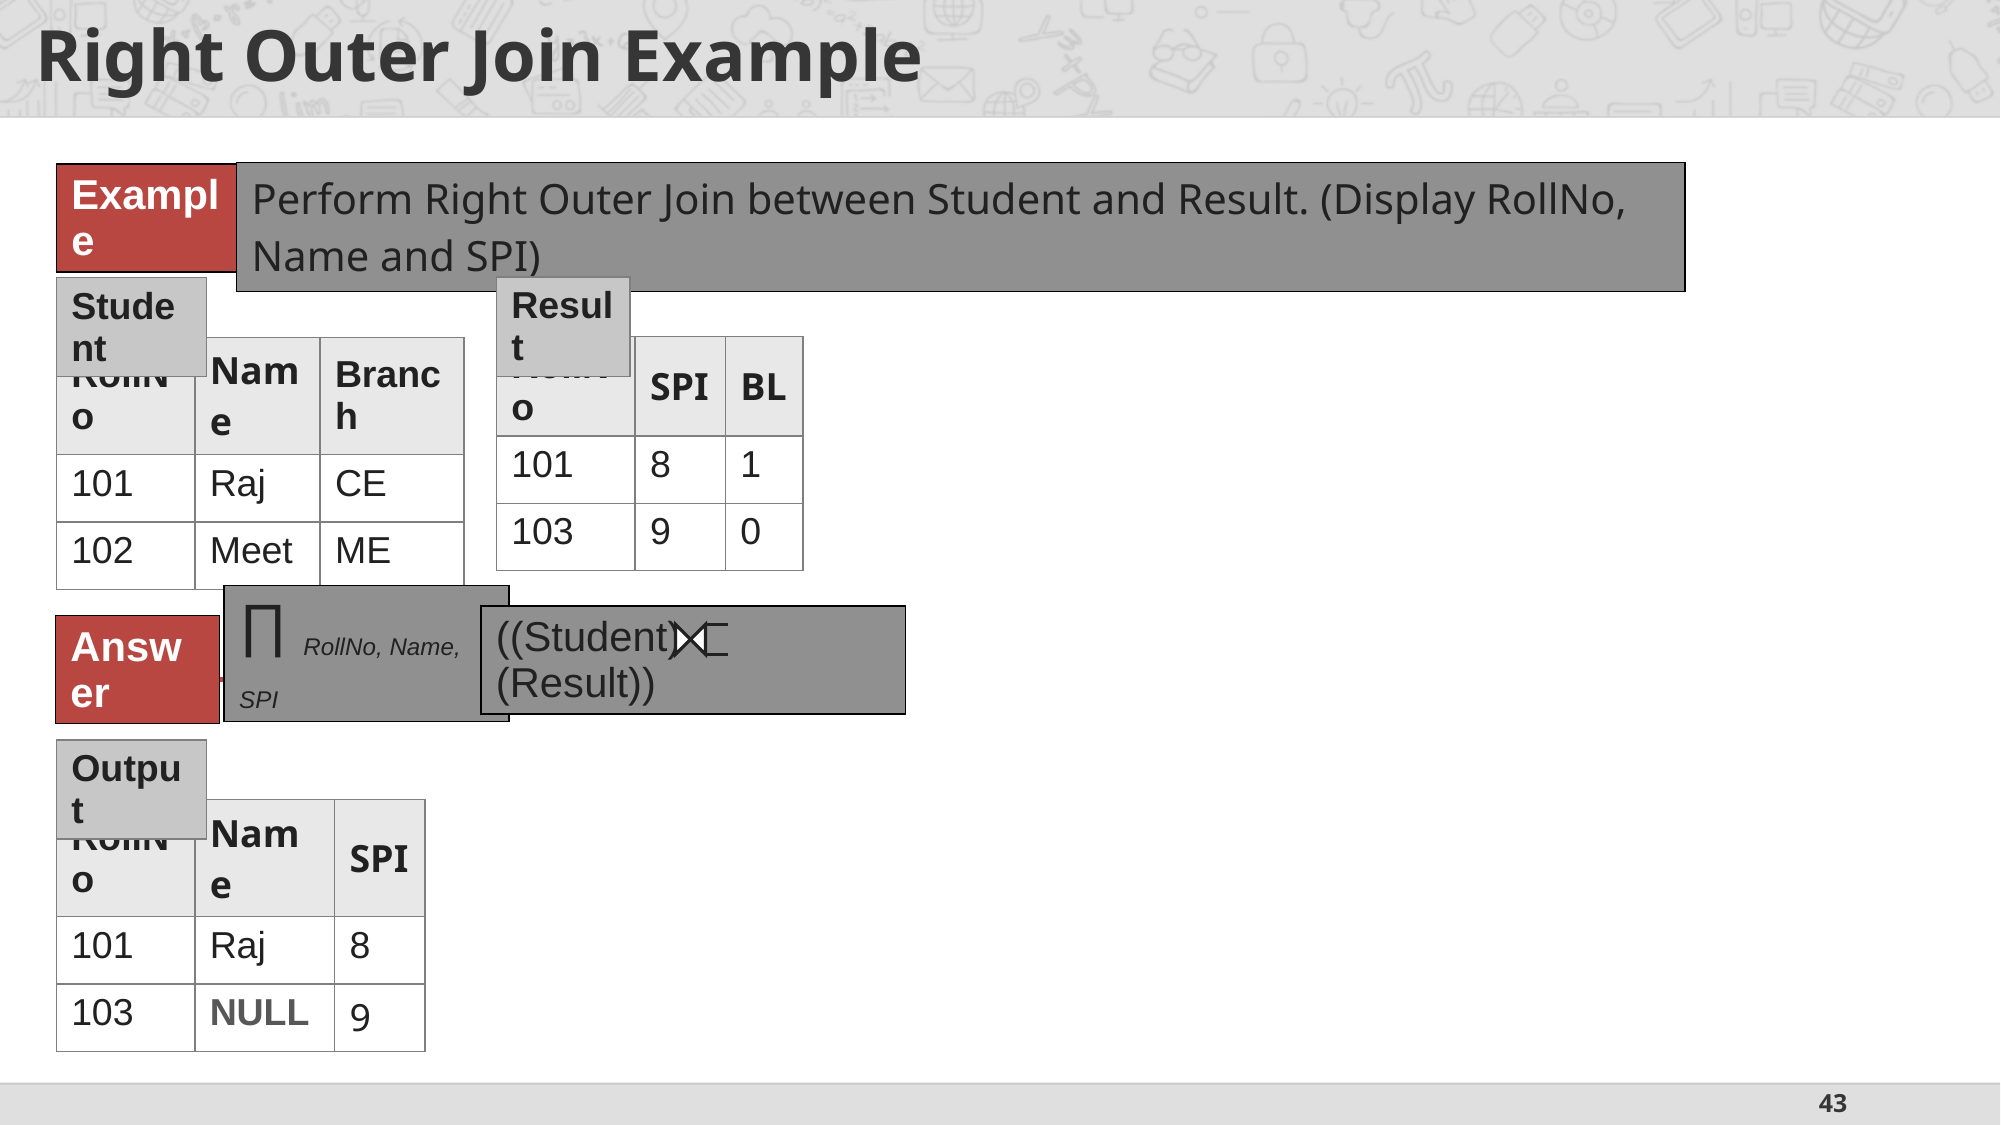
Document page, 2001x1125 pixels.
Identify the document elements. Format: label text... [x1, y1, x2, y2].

table_cell DBMS [225, 681, 480, 686]
table_cell 101 [497, 437, 634, 503]
table_cell 101 [57, 455, 194, 521]
table_header Example [57, 237, 236, 271]
table_header ∏ RollNo, Name, SPI [225, 586, 508, 677]
table_cell 8 [335, 917, 424, 983]
table_header SPI [636, 337, 725, 435]
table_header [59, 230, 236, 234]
table_cell Raj [196, 917, 334, 983]
title Right Outer Join Example [0, 0, 2000, 117]
table_cell ME [321, 523, 463, 585]
table_cell CE [321, 455, 463, 521]
table_header Name [196, 338, 319, 454]
table_cell Meet [196, 523, 319, 589]
table_header Answer [56, 616, 219, 677]
table_cell 103 [497, 504, 634, 570]
table_cell 8 [636, 437, 725, 503]
table_cell 9 [636, 504, 725, 570]
table_header ∏ RollNo, Name, SPI [225, 688, 508, 721]
table_header Example [57, 165, 236, 225]
table_header Name [237, 230, 1659, 234]
table_header RollNo [57, 840, 194, 916]
table_cell Raj [56, 681, 219, 686]
table_cell 101 [57, 917, 194, 983]
table_cell 1 [726, 437, 802, 503]
table_header Answer [56, 688, 219, 723]
table_header BL [726, 337, 802, 435]
table_header Student [57, 278, 206, 376]
table_cell 102 [57, 523, 194, 589]
table_header RollNo [57, 377, 194, 454]
table_cell DBMS [482, 681, 880, 686]
table_cell 0 [726, 504, 802, 570]
table_header RollNo [497, 337, 634, 435]
table_header Branch [321, 338, 463, 454]
table_header Perform Right Outer Join between Student and Result. (Display RollNo, Name and SPI) [237, 163, 1684, 291]
table_header SPI [335, 800, 424, 916]
table_cell 103 [57, 985, 194, 1051]
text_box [675, 624, 729, 655]
table_header Output [57, 741, 206, 838]
table_cell NULL [196, 985, 334, 1051]
table_header Name [196, 800, 334, 916]
table_header ((Student) (Result)) [482, 607, 905, 713]
table_cell Raj [196, 455, 319, 521]
table_cell 9 [335, 985, 424, 1051]
table_header Result [497, 278, 629, 376]
